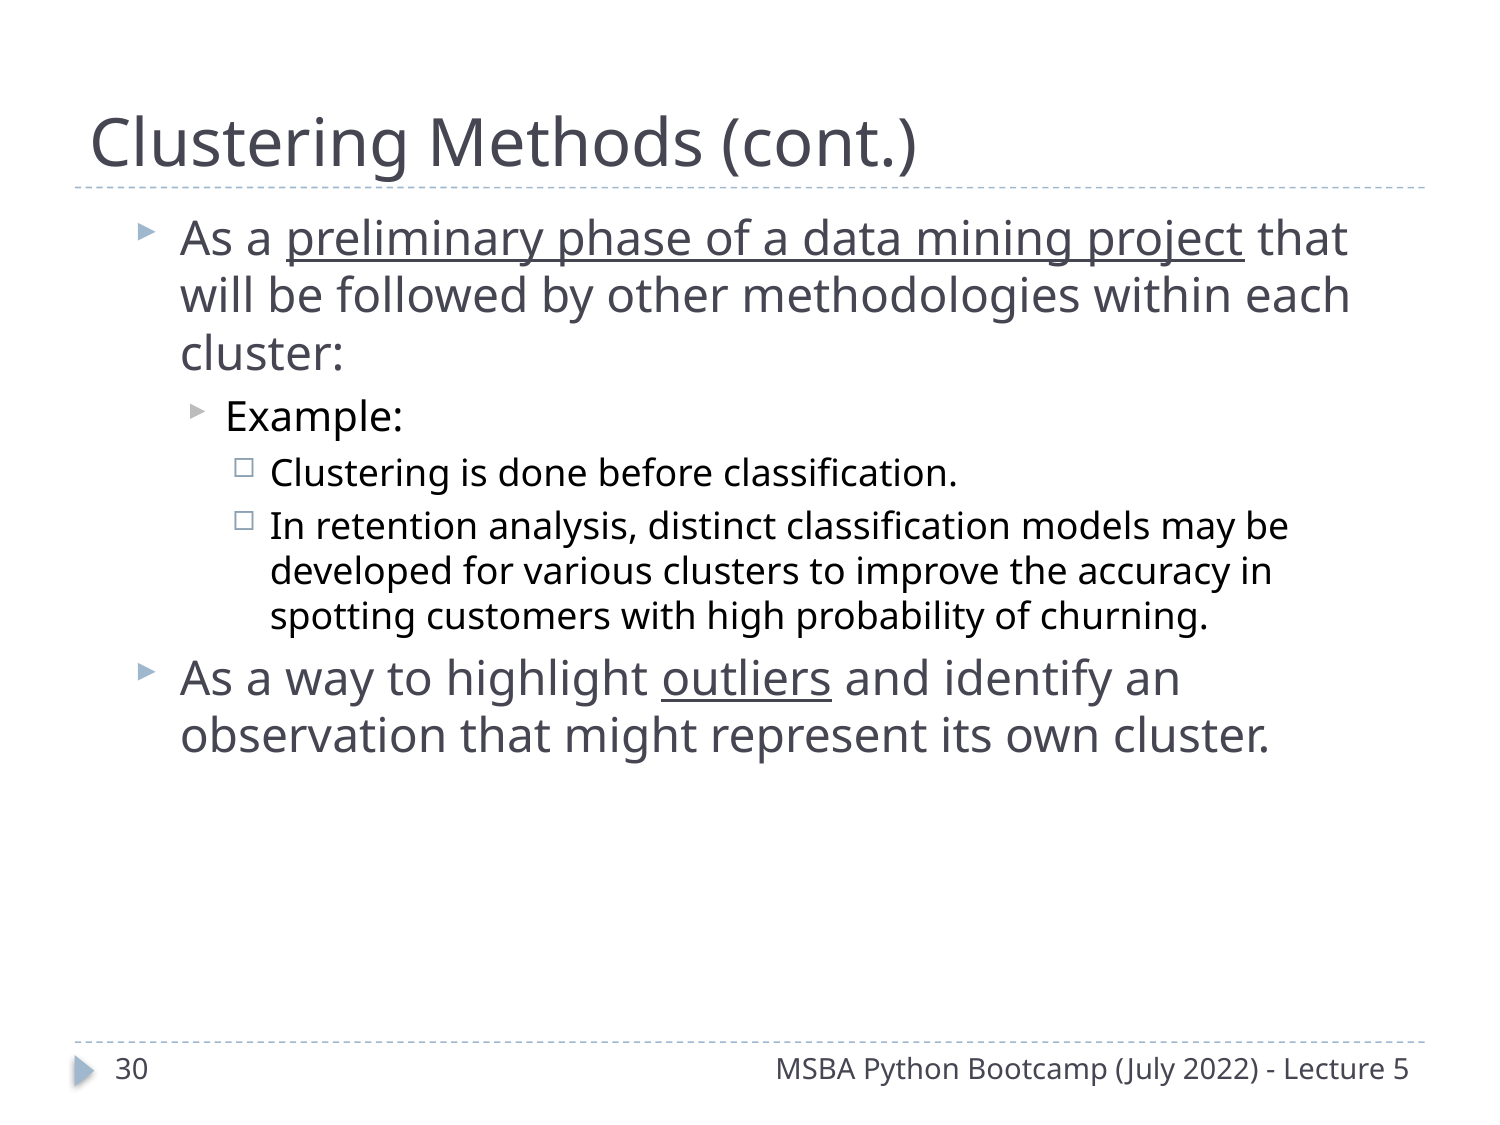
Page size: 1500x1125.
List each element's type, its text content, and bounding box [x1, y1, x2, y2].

slide_number 29 [100, 1042, 426, 1103]
footer MSBA Python Bootcamp (July 2022) - Lecture 5 [426, 1042, 1425, 1103]
title Clustering Methods (cont.) [75, 24, 1425, 188]
list As a preliminary phase of a data mining project that will be followed by other methodologies within each cluster: Example: Clustering is done before classification. In retention analysis, distinct classification models may be developed for various clusters to improve the accuracy in spotting customers with high probability of churning. As a way to highlight outliers and identify an observation that might represent its own cluster. [75, 200, 1425, 1010]
